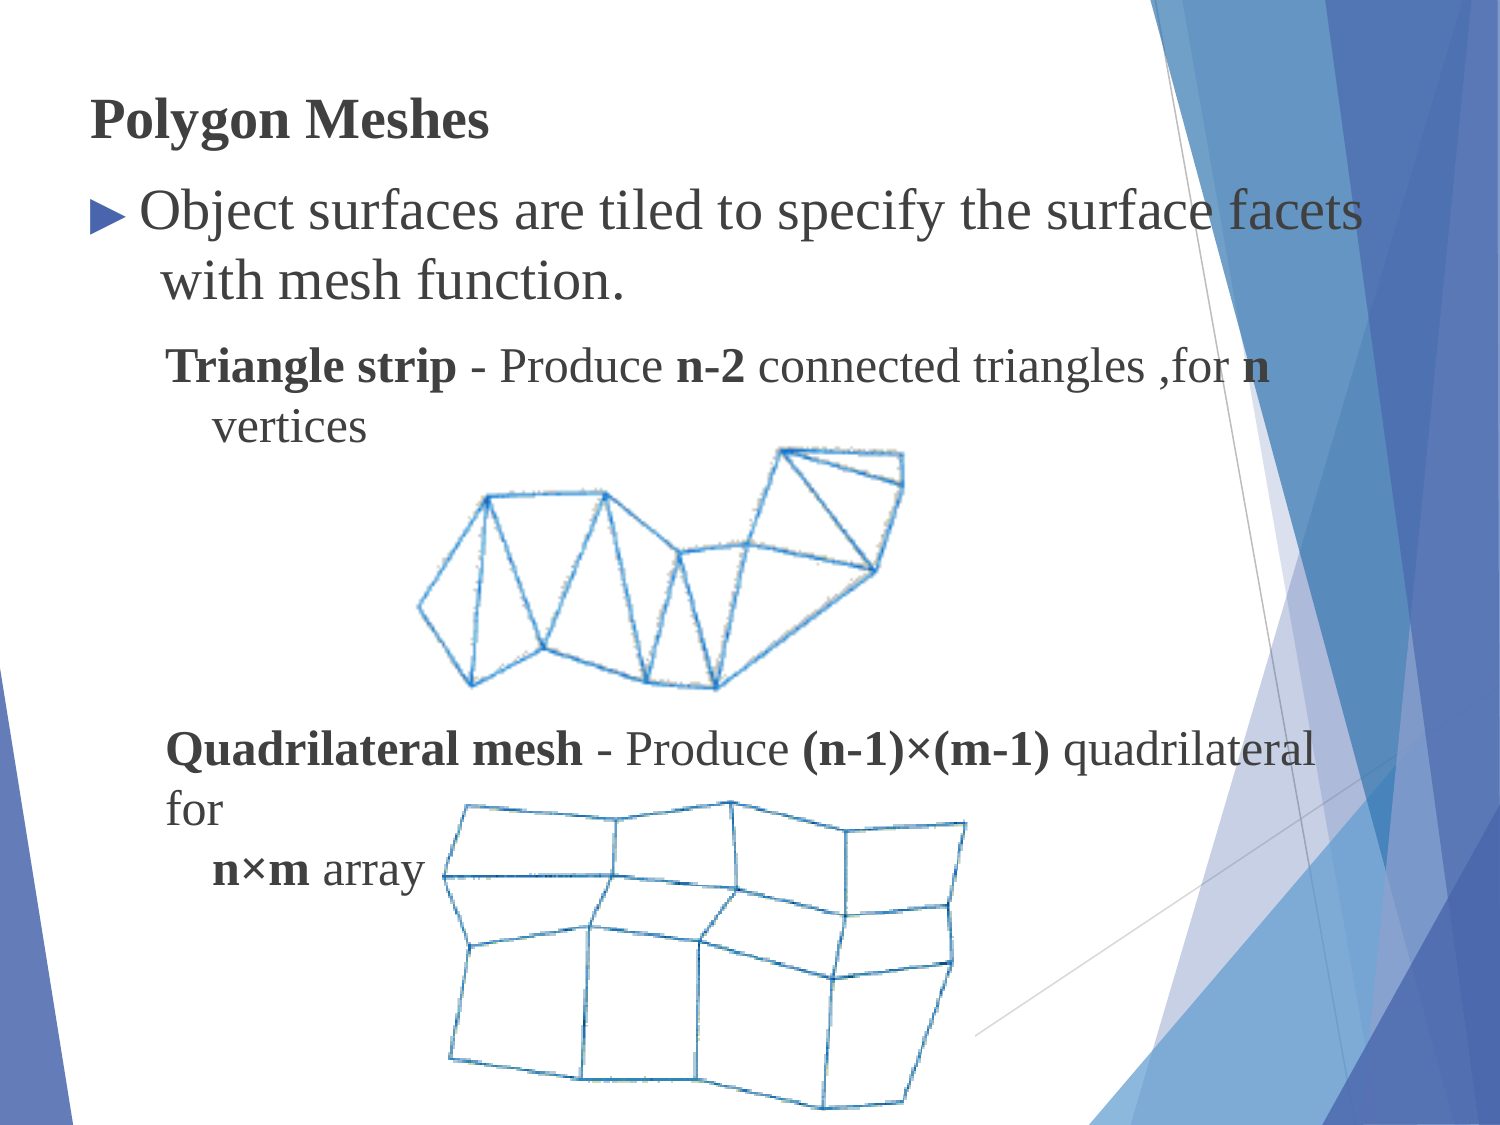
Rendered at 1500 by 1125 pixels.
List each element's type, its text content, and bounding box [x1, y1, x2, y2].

picture [412, 424, 913, 699]
title Polygon Meshes [87, 78, 492, 169]
picture [424, 787, 976, 1125]
text_box Quadrilateral mesh - Produce (n-1)×(m-1) quadrilateral for n×m array of vertices. [162, 713, 1387, 896]
text_box ▶ Object surfaces are tiled to specify the surface facets with mesh function. Triangle strip - Produce n-2 connected triangles ,for n vertices [87, 169, 1376, 453]
